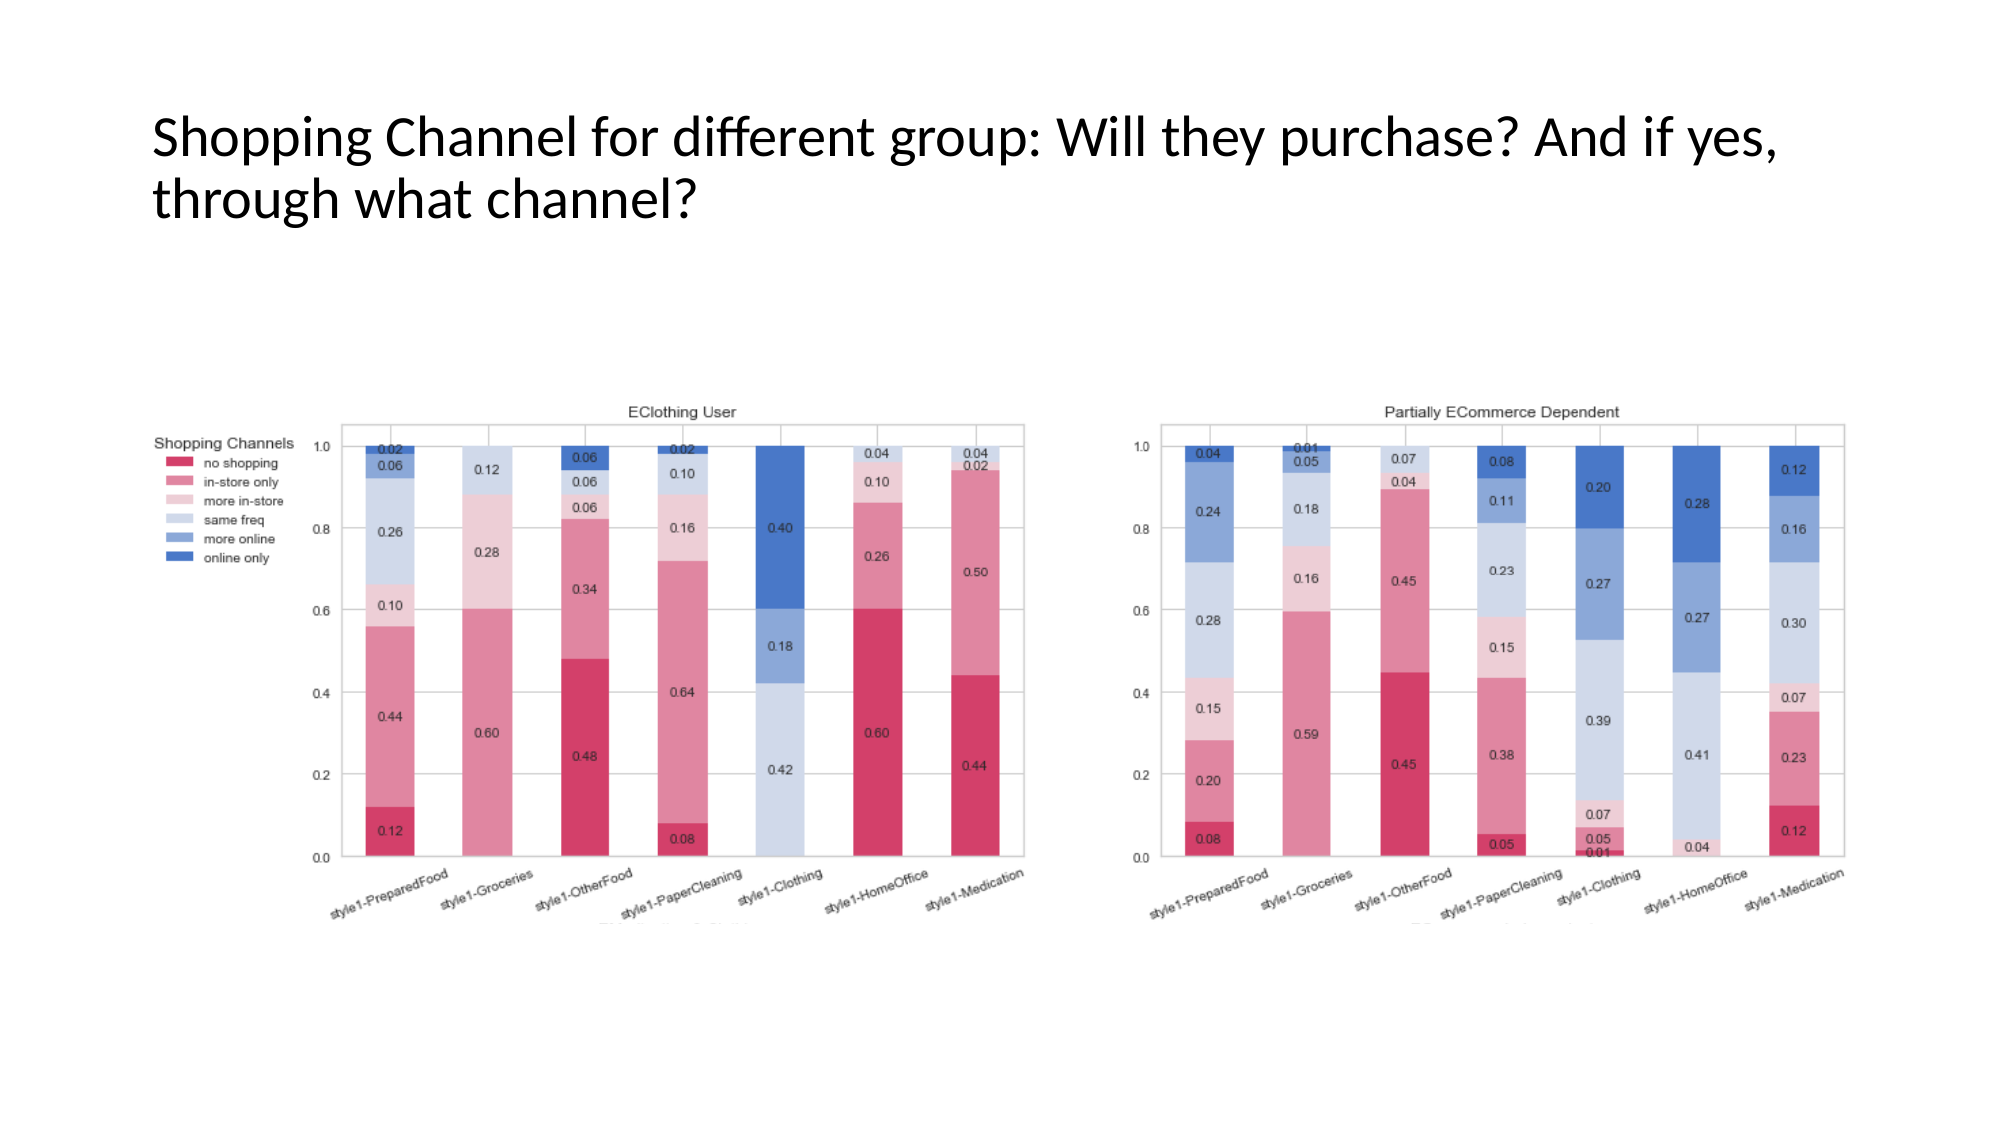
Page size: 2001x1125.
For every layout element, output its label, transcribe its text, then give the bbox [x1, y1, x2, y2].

title Shopping Channel for different group: Will they purchase? And if yes, through what channel? [137, 59, 1863, 278]
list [137, 399, 1863, 925]
